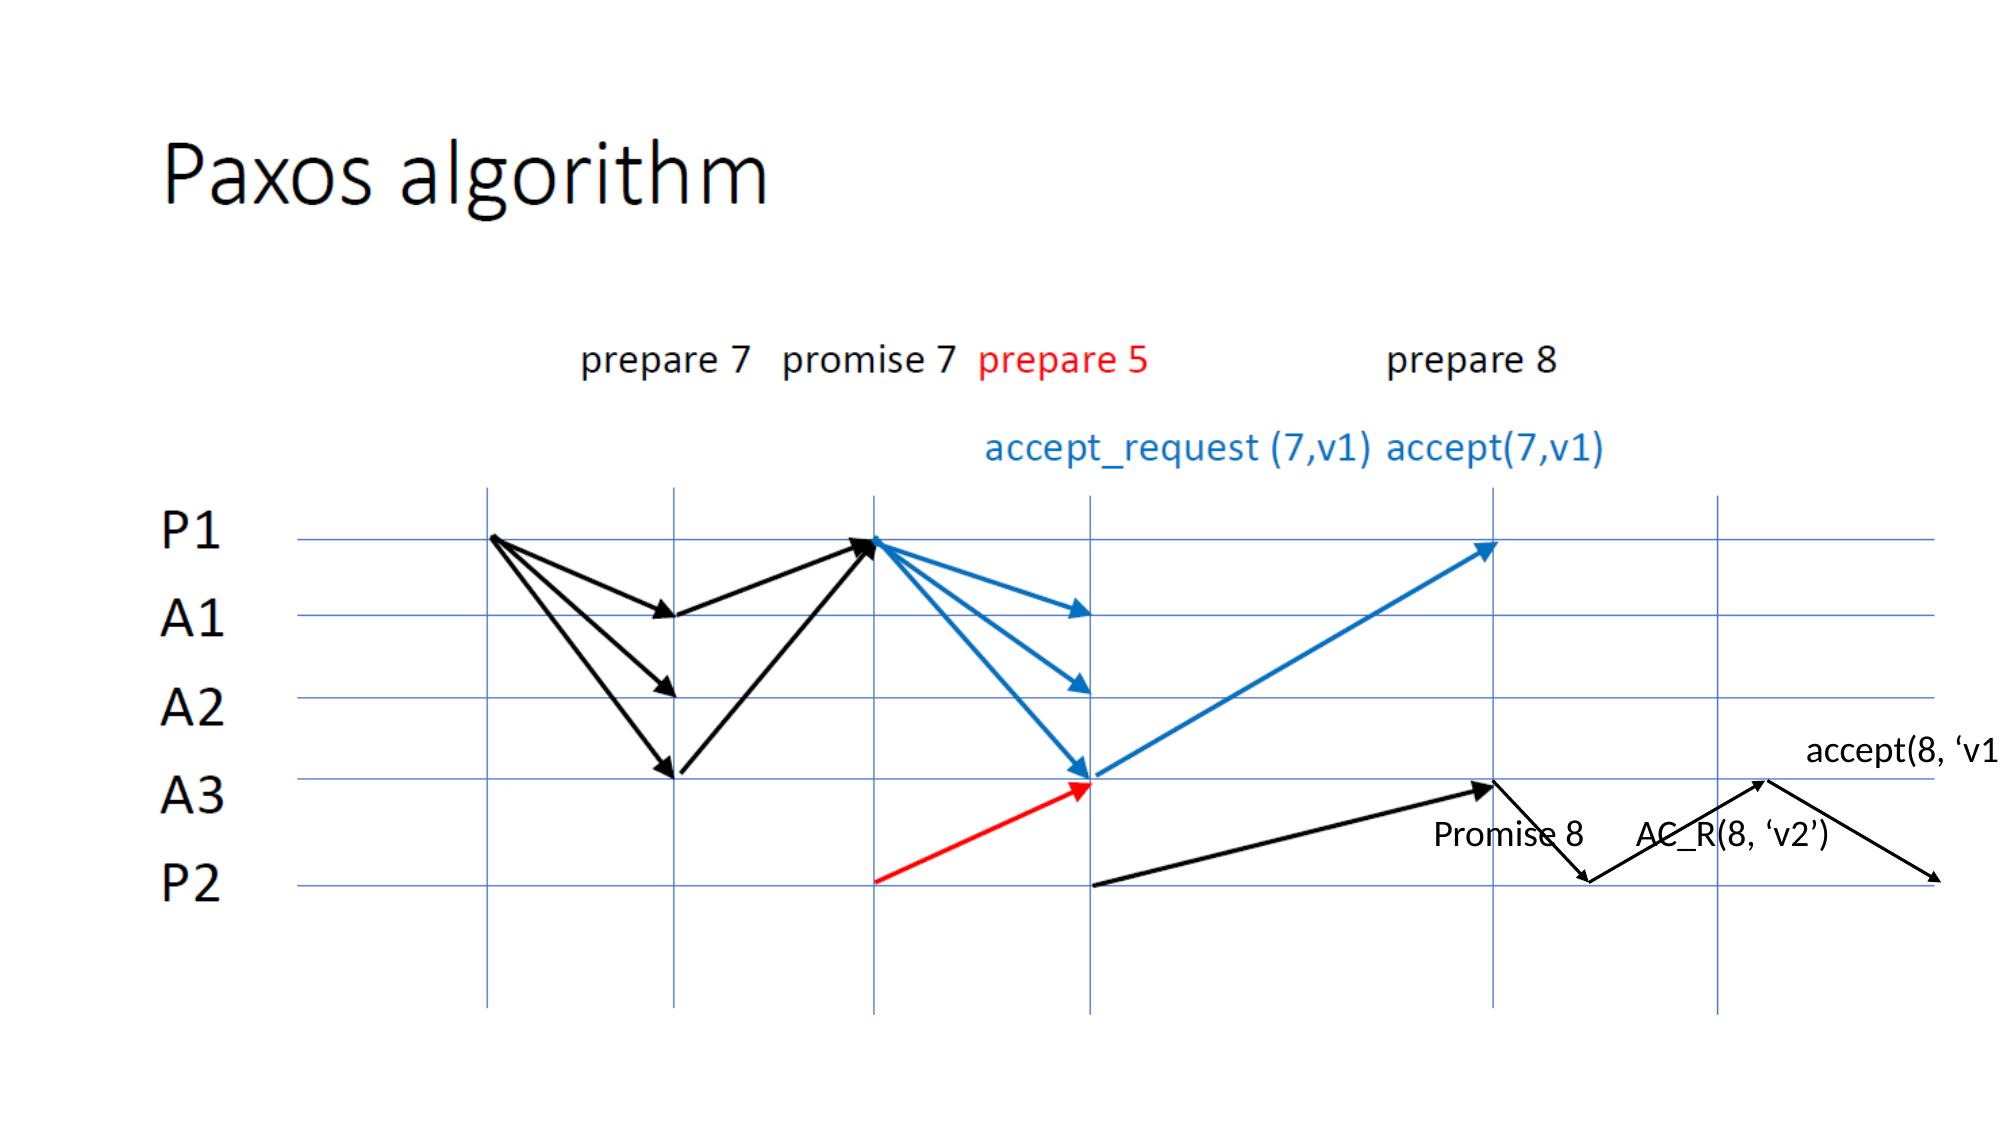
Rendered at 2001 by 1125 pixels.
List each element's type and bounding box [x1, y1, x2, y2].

picture [0, 1, 2000, 1125]
text_box [1588, 780, 1766, 883]
text_box [1767, 780, 1942, 883]
text_box [1492, 780, 1588, 883]
